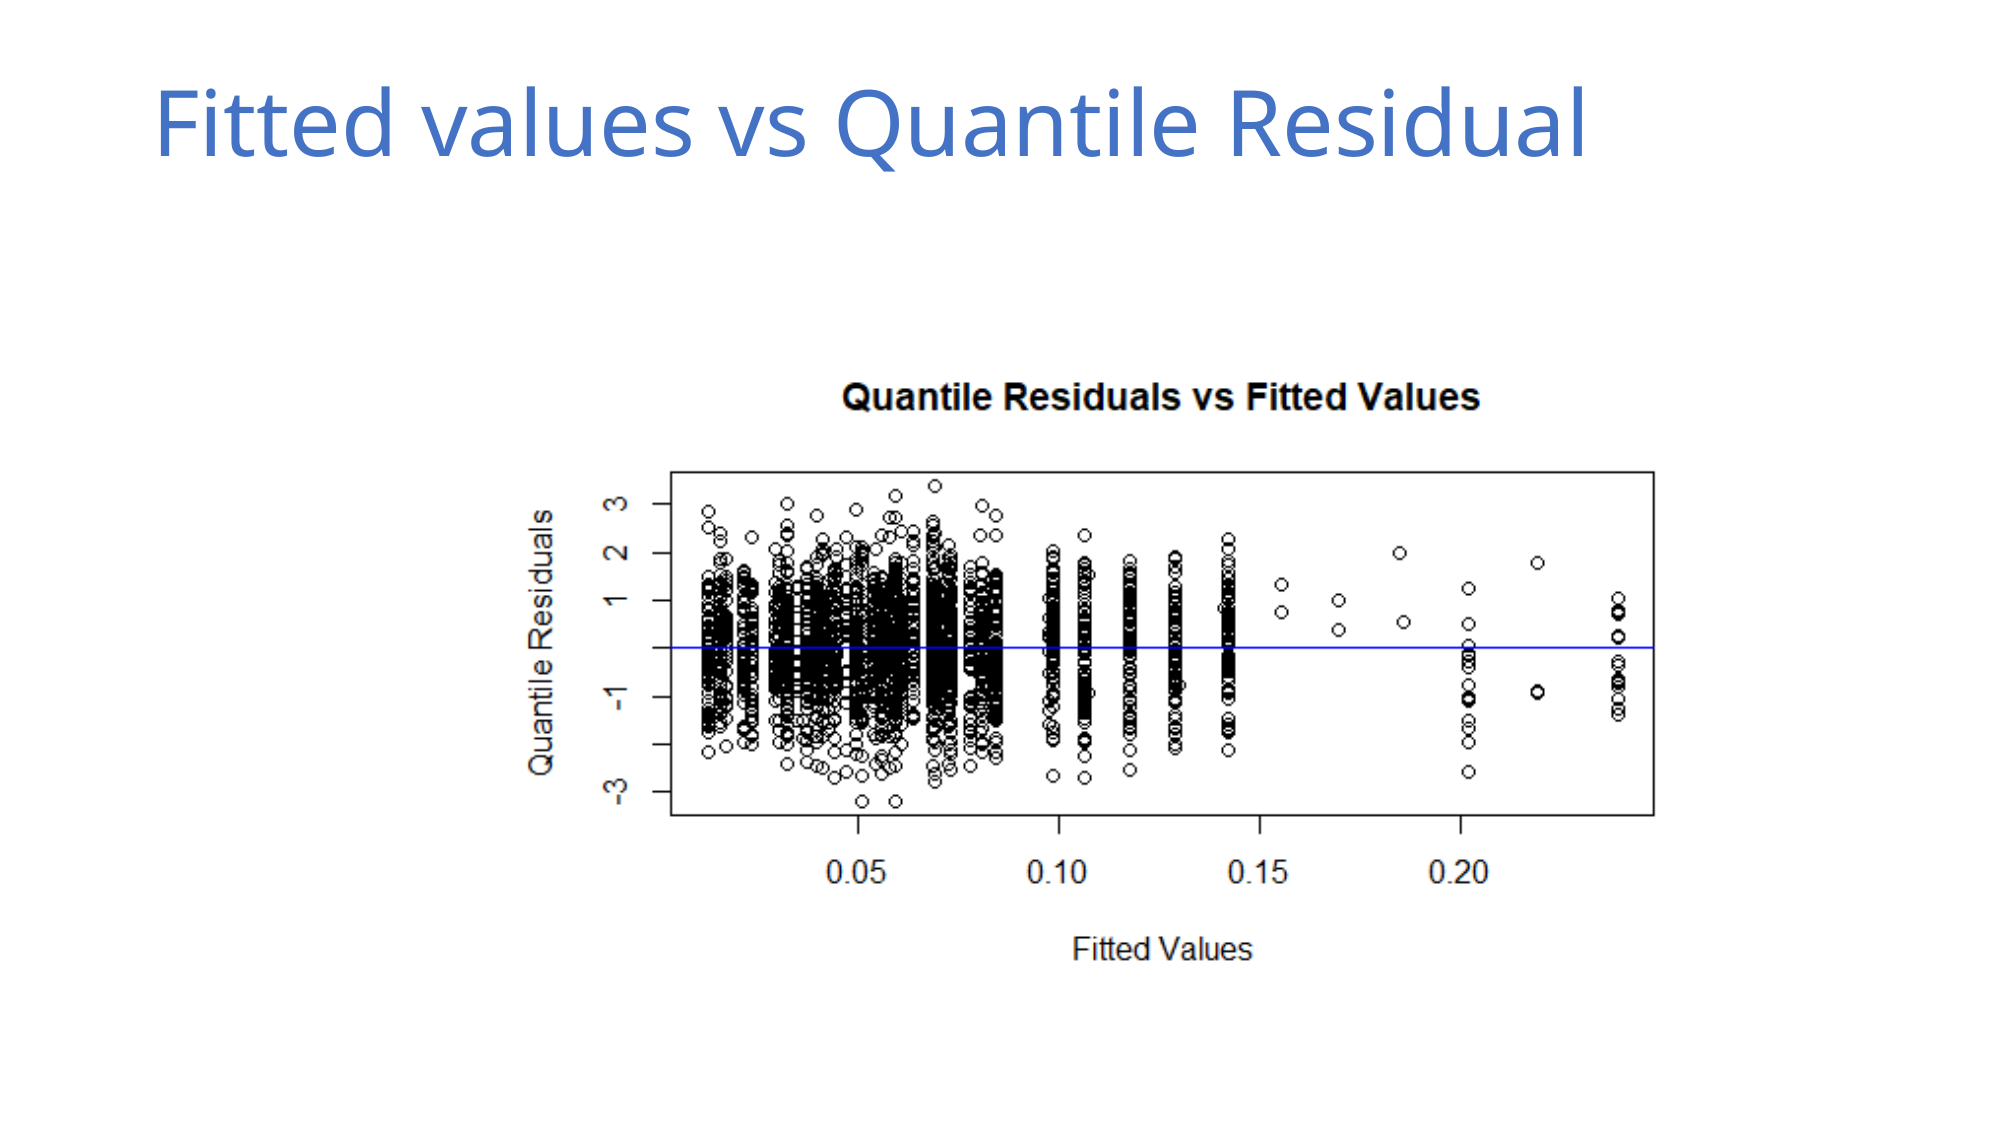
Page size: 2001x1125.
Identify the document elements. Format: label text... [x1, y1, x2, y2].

title Fitted values vs Quantile Residual [137, 59, 1863, 195]
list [517, 318, 1734, 1008]
